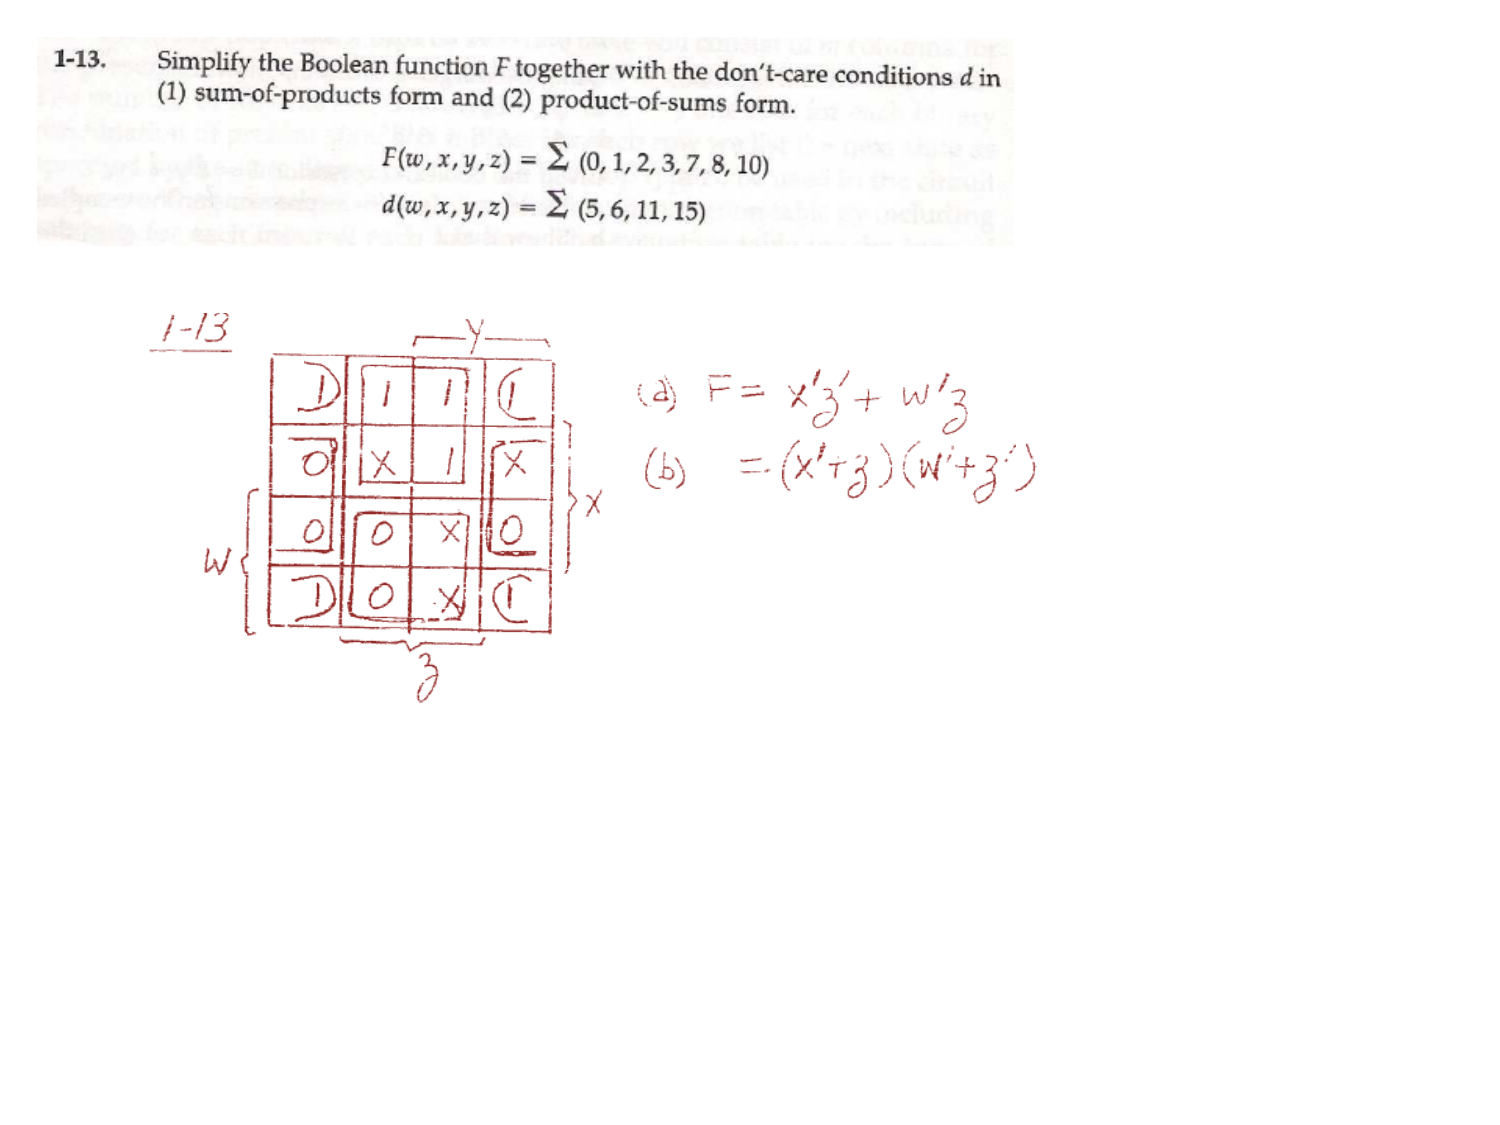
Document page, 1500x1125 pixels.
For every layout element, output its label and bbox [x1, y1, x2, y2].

picture [37, 37, 1015, 246]
picture [102, 312, 1151, 717]
